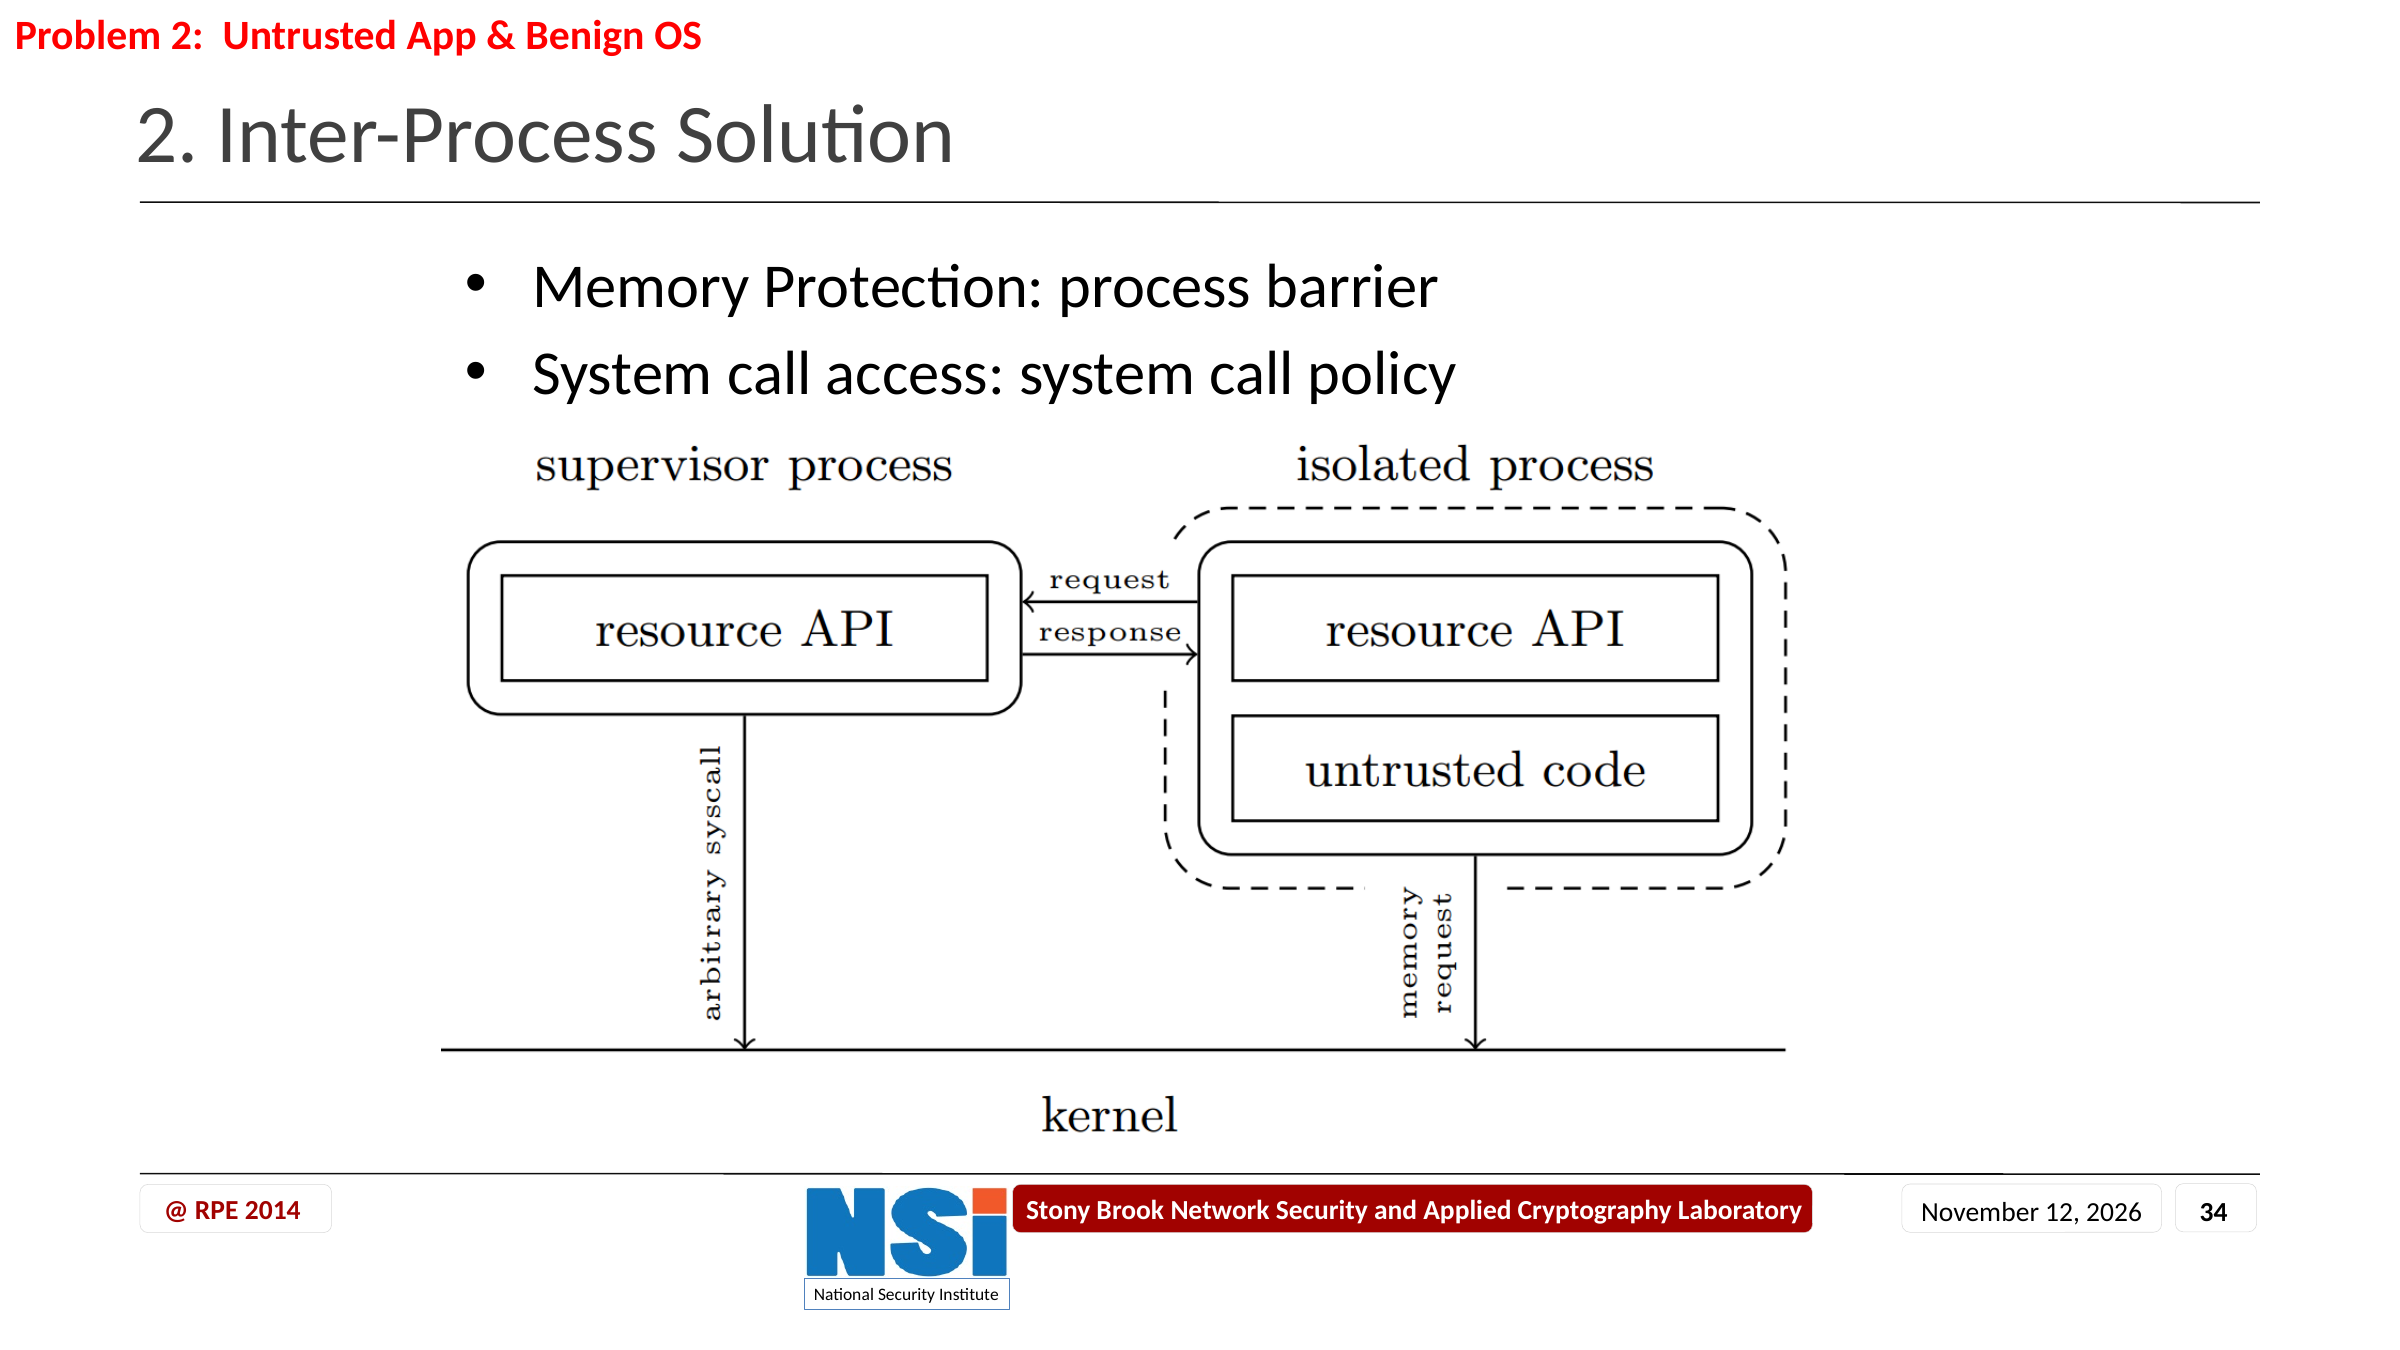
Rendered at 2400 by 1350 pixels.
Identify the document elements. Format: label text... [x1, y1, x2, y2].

picture [441, 430, 1809, 1158]
text_box Problem 2: Untrusted App & Benign OS [0, 0, 938, 65]
text_box Memory Protection: process barrier System call access: system call policy [449, 237, 1800, 429]
picture [804, 1186, 1009, 1277]
title 2. Inter-Process Solution [120, 36, 2260, 223]
